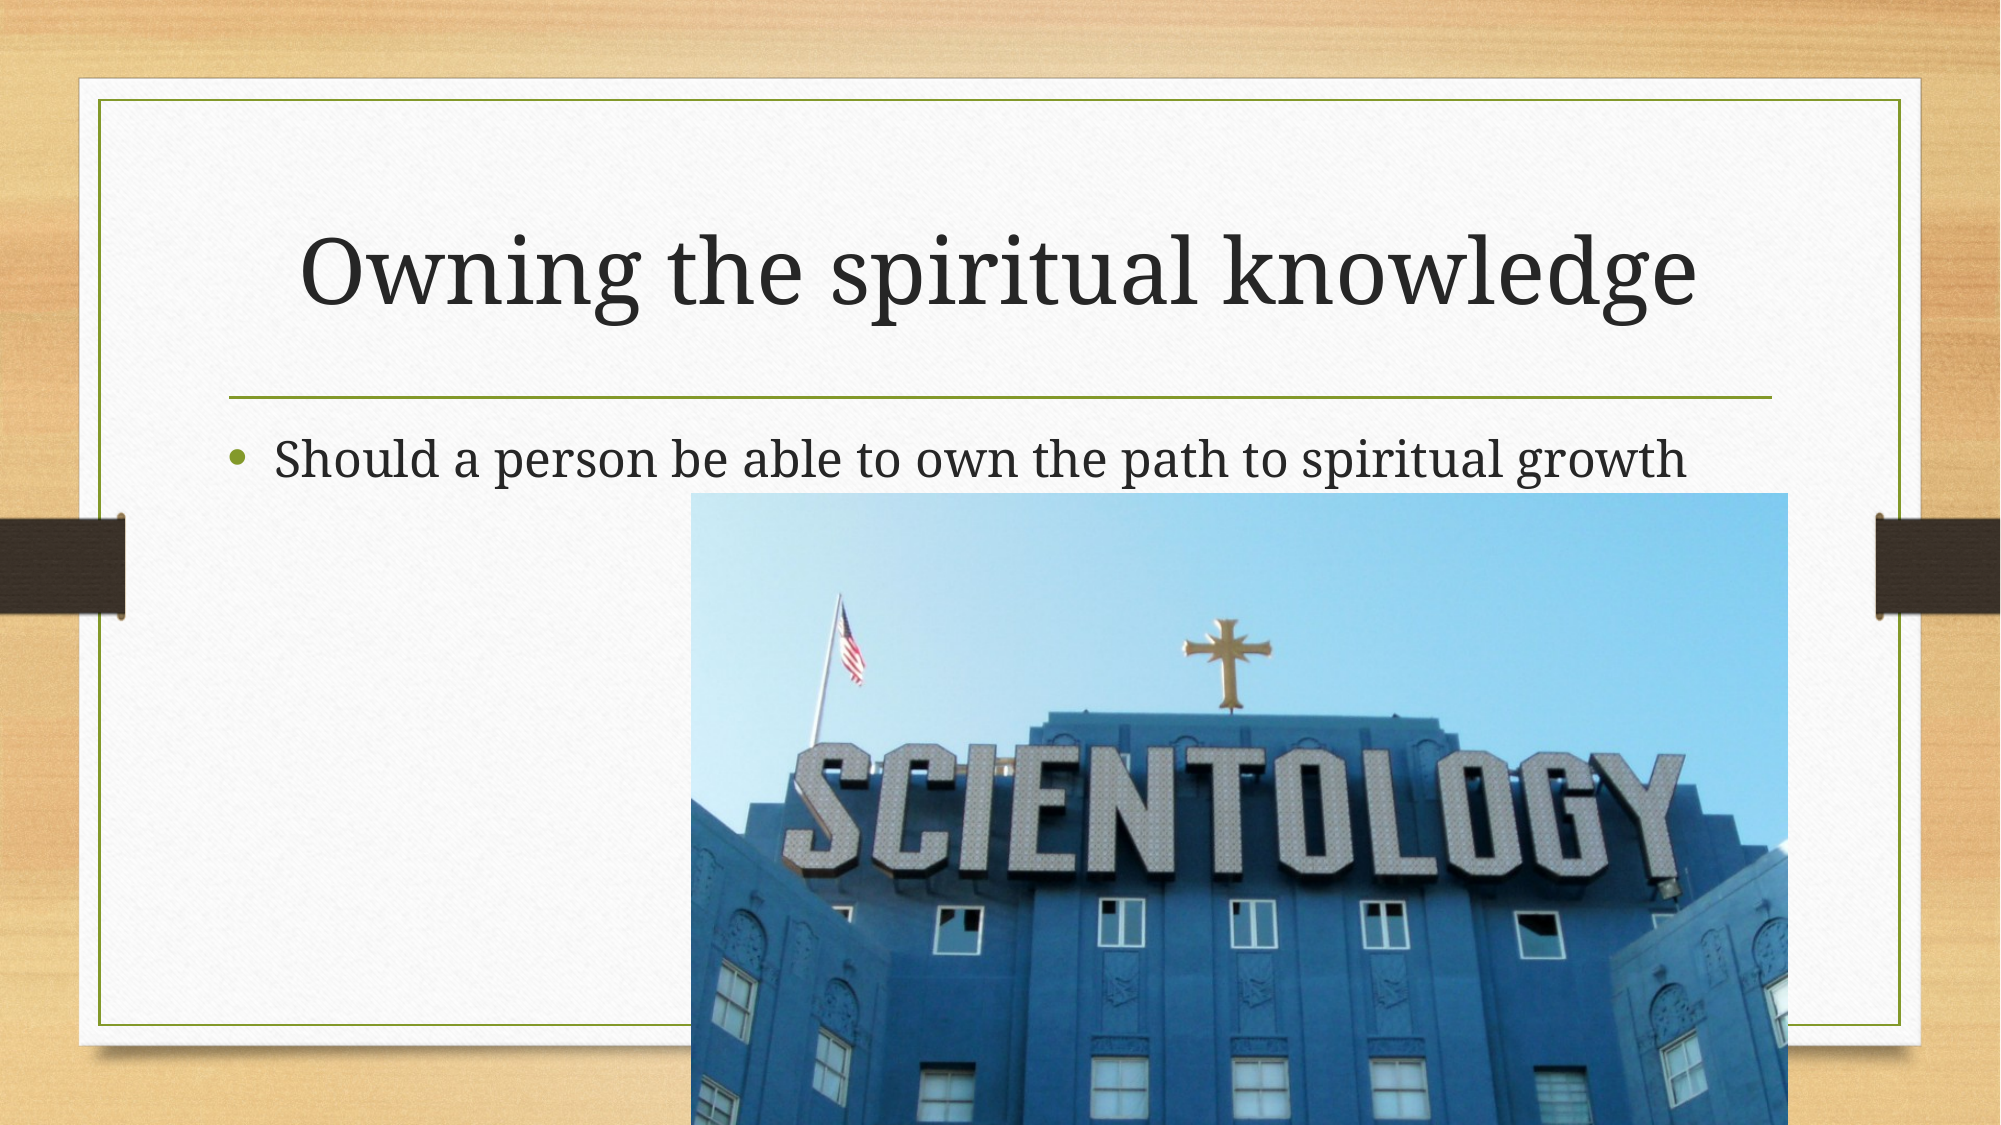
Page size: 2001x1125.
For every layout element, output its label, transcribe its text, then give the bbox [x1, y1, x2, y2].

picture [0, 0, 2001, 1125]
list Should a person be able to own the path to spiritual growth [212, 419, 1788, 964]
title Owning the spiritual knowledge [212, 161, 1788, 375]
